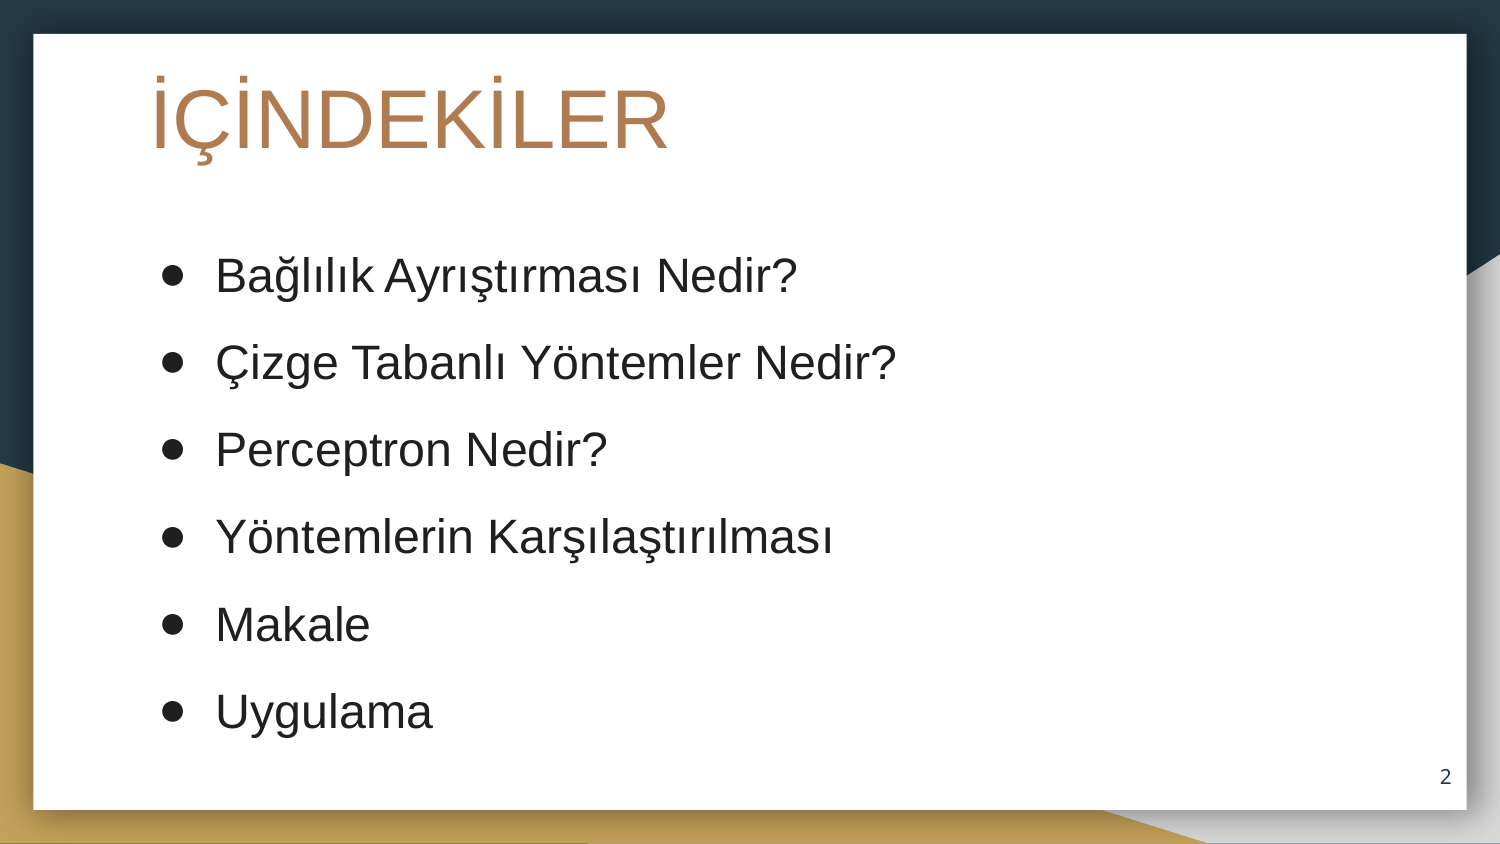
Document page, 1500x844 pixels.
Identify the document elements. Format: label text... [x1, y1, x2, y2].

title İÇİNDEKİLER [134, 49, 1366, 199]
slide_number ‹#› [1376, 745, 1467, 810]
list Bağlılık Ayrıştırması Nedir? Çizge Tabanlı Yöntemler Nedir? Perceptron Nedir? Yöntemlerin Karşılaştırılması Makale Uygulama [134, 199, 1366, 756]
